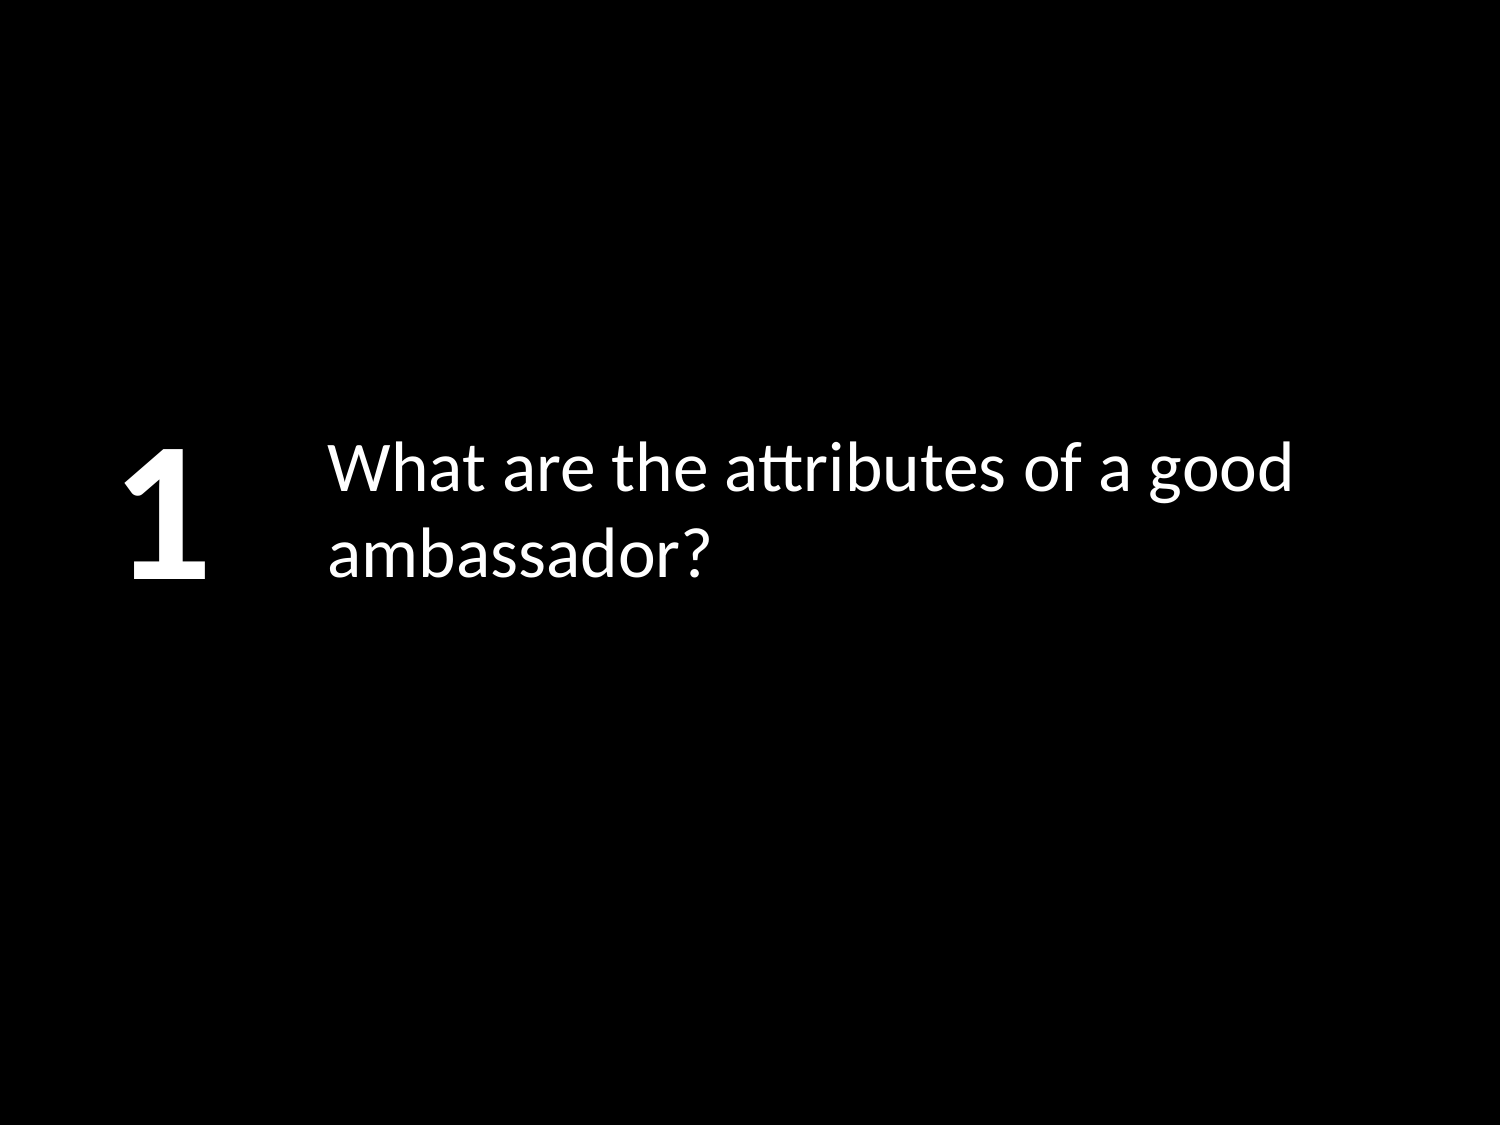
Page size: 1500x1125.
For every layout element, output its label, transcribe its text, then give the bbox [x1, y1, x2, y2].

list 1 [0, 262, 213, 738]
title What are the attributes of a good ambassador? [312, 412, 1500, 600]
